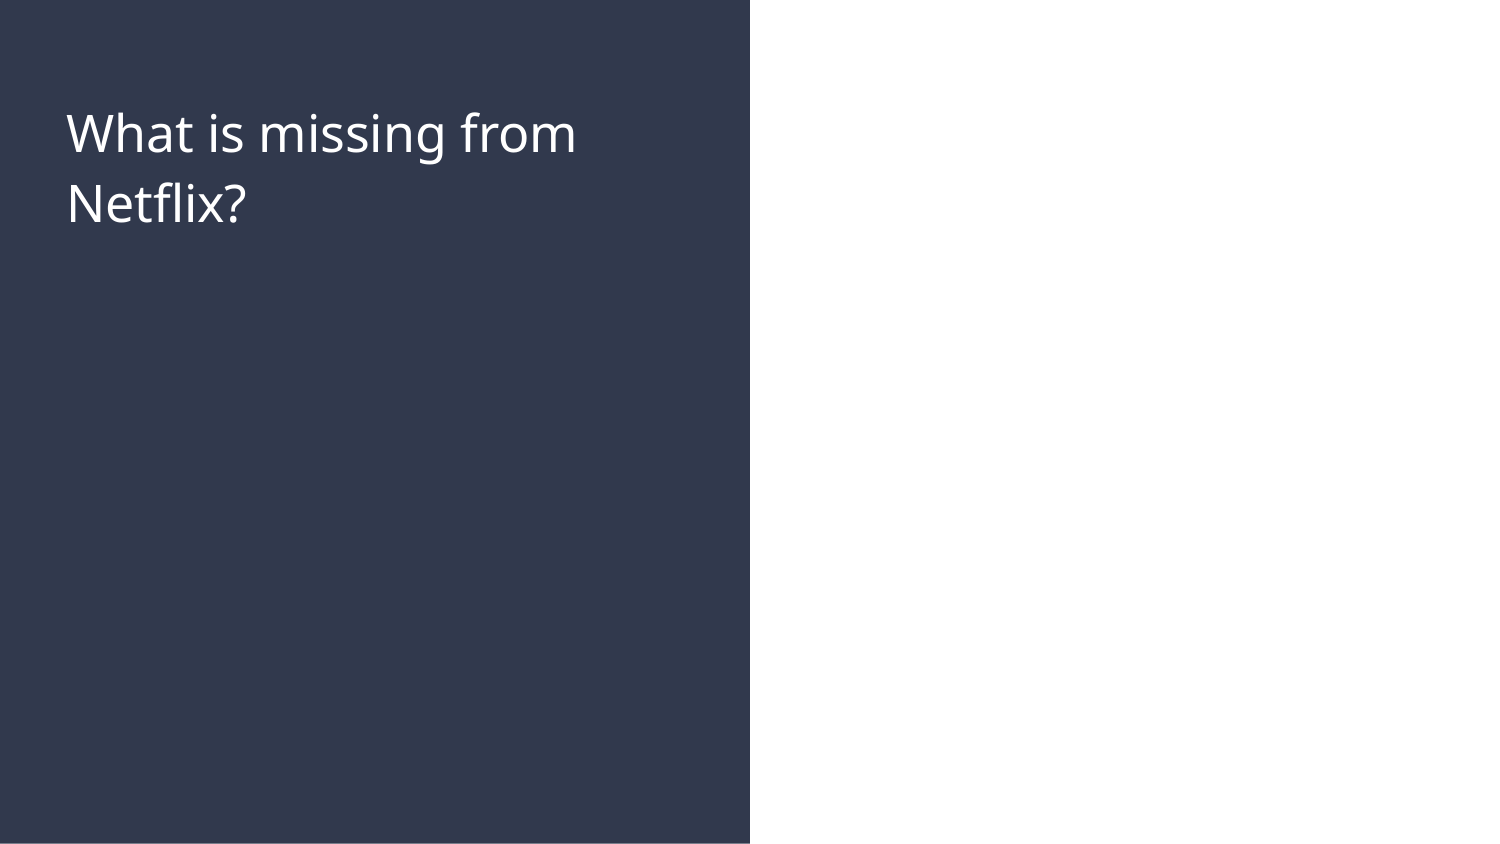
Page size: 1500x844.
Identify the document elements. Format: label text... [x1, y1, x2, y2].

title What is missing from Netflix? [51, 82, 659, 255]
